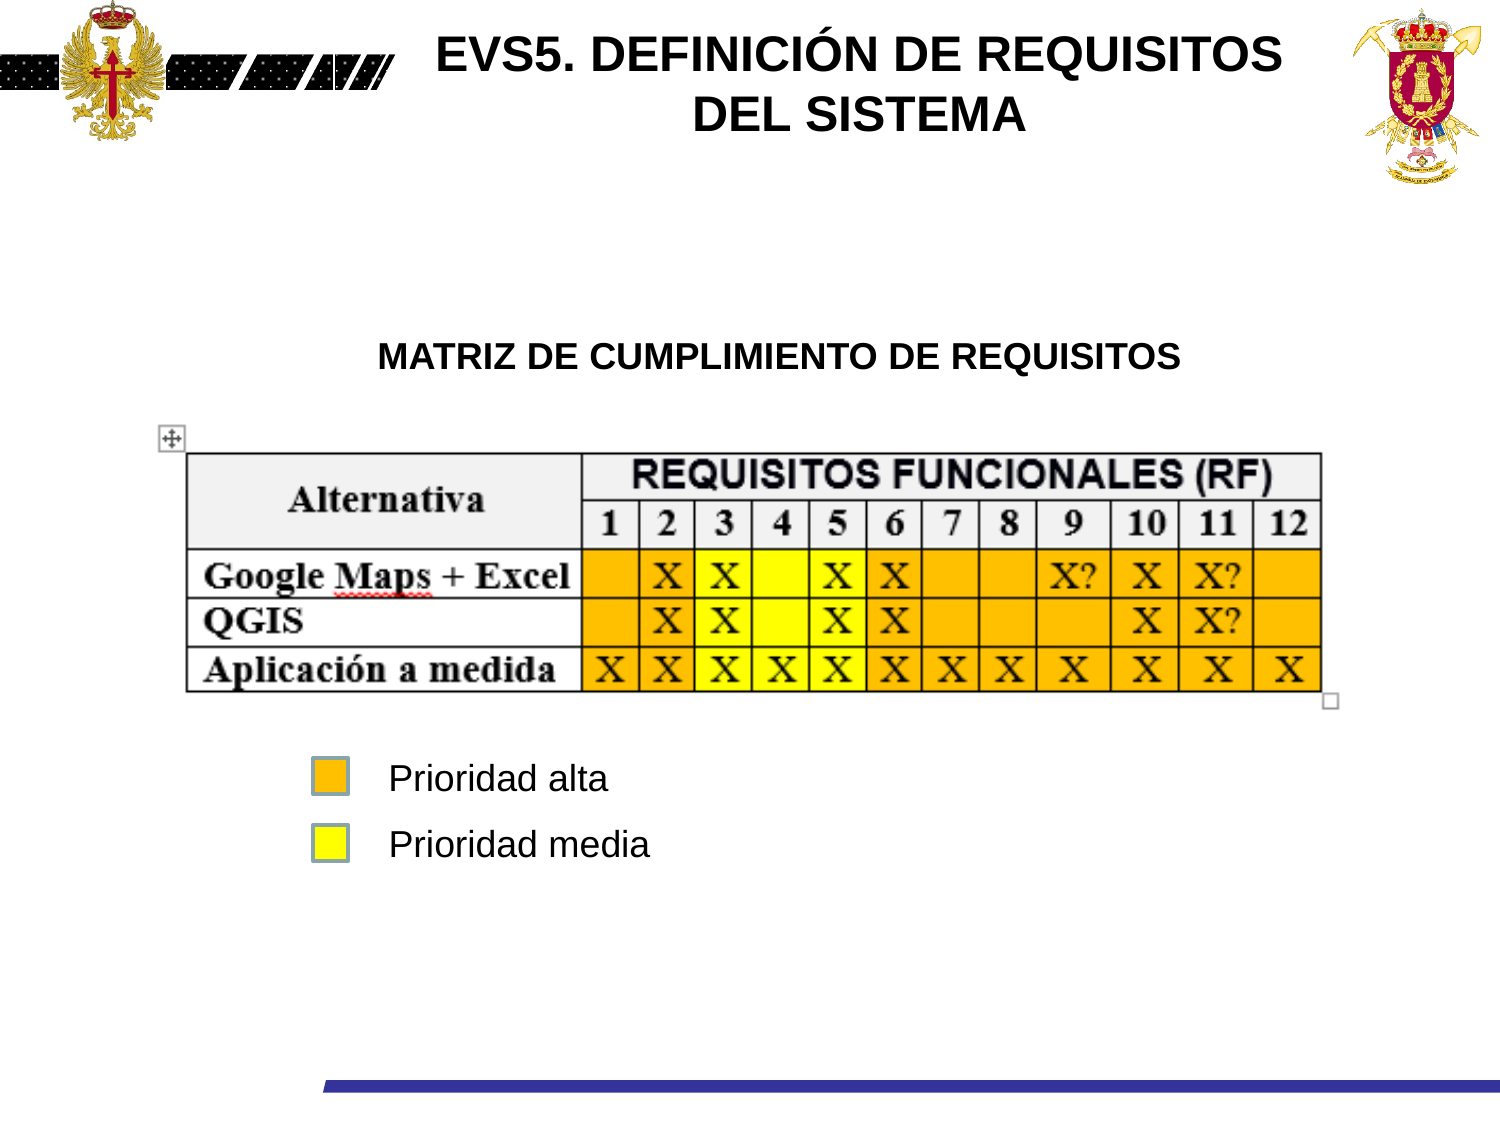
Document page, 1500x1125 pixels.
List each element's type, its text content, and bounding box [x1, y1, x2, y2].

text_box MATRIZ DE CUMPLIMIENTO DE REQUISITOS [362, 324, 1198, 383]
picture [304, 54, 334, 90]
text_box [311, 768, 350, 796]
text_box Prioridad alta [373, 768, 624, 806]
picture [0, 0, 248, 142]
text_box Prioridad media [373, 812, 666, 873]
picture [238, 54, 314, 90]
picture [111, 385, 1381, 760]
text_box EVS5. DEFINICIÓN DE REQUISITOS DEL SISTEMA [334, 24, 1386, 138]
text_box [311, 823, 350, 863]
picture [1351, 7, 1483, 185]
